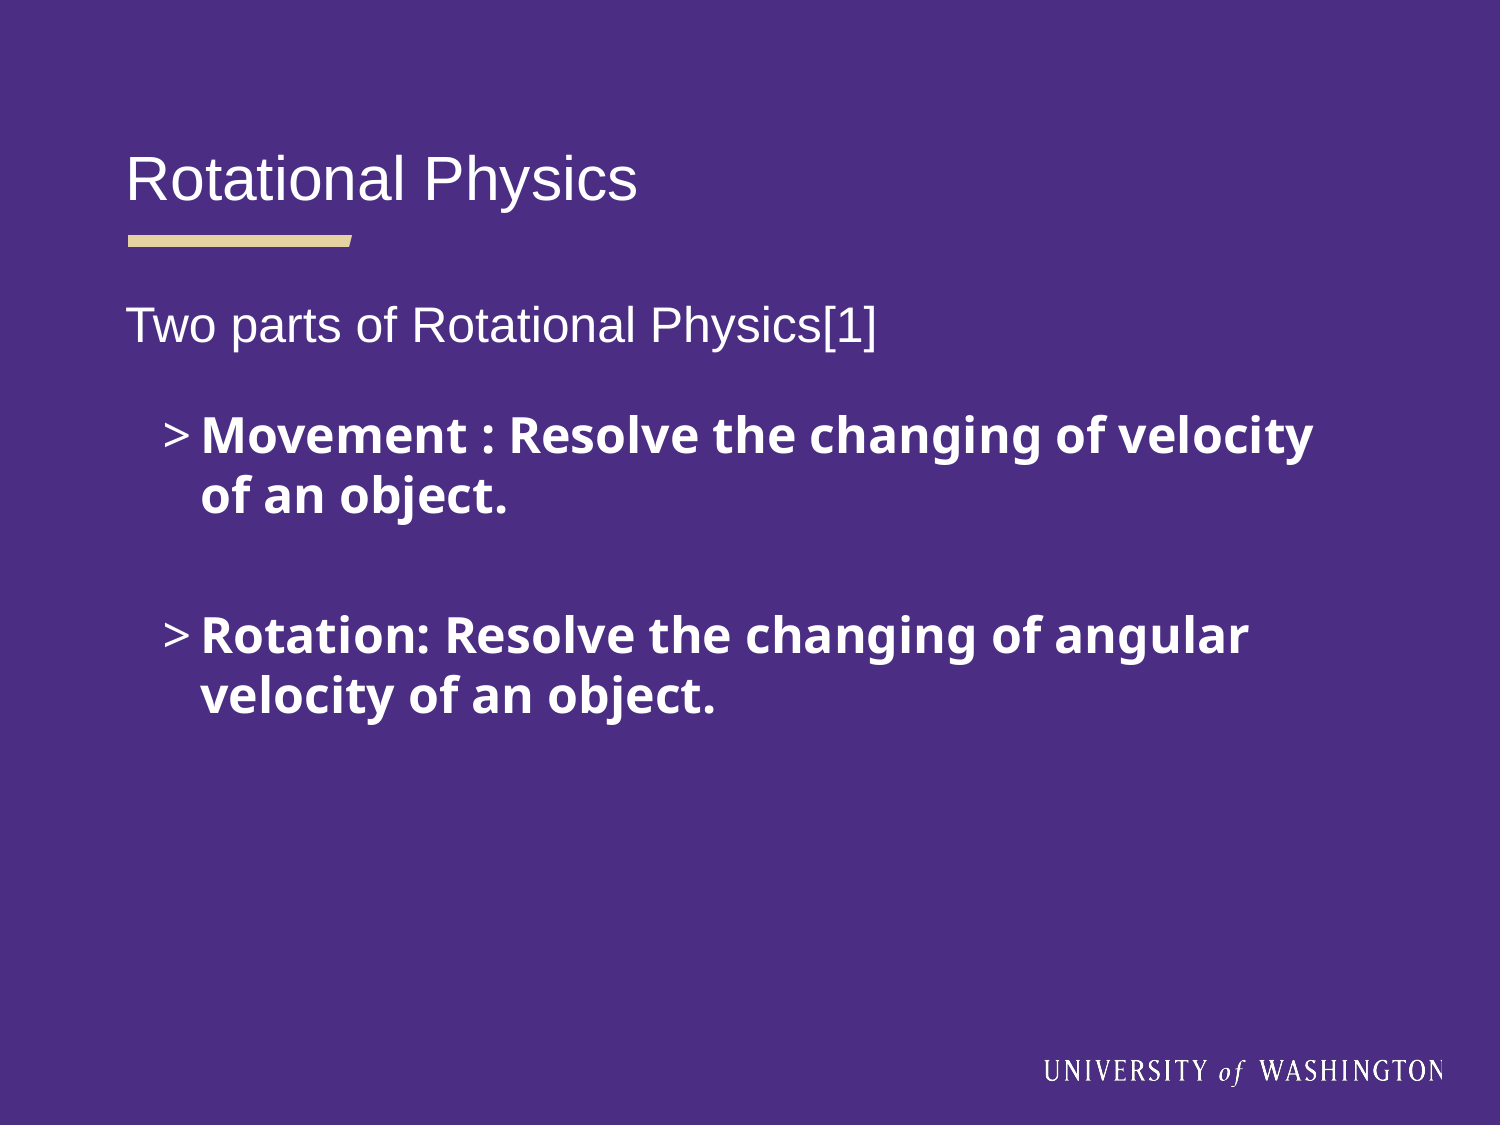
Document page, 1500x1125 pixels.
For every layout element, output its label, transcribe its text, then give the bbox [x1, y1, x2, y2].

list Two parts of Rotational Physics[1] [110, 283, 1453, 352]
list Rotational Physics [110, 65, 1453, 229]
picture [128, 235, 352, 247]
list Movement : Resolve the changing of velocity of an object. Rotation: Resolve the changing of angular velocity of an object. [110, 388, 1377, 1014]
picture [1025, 1042, 1442, 1087]
